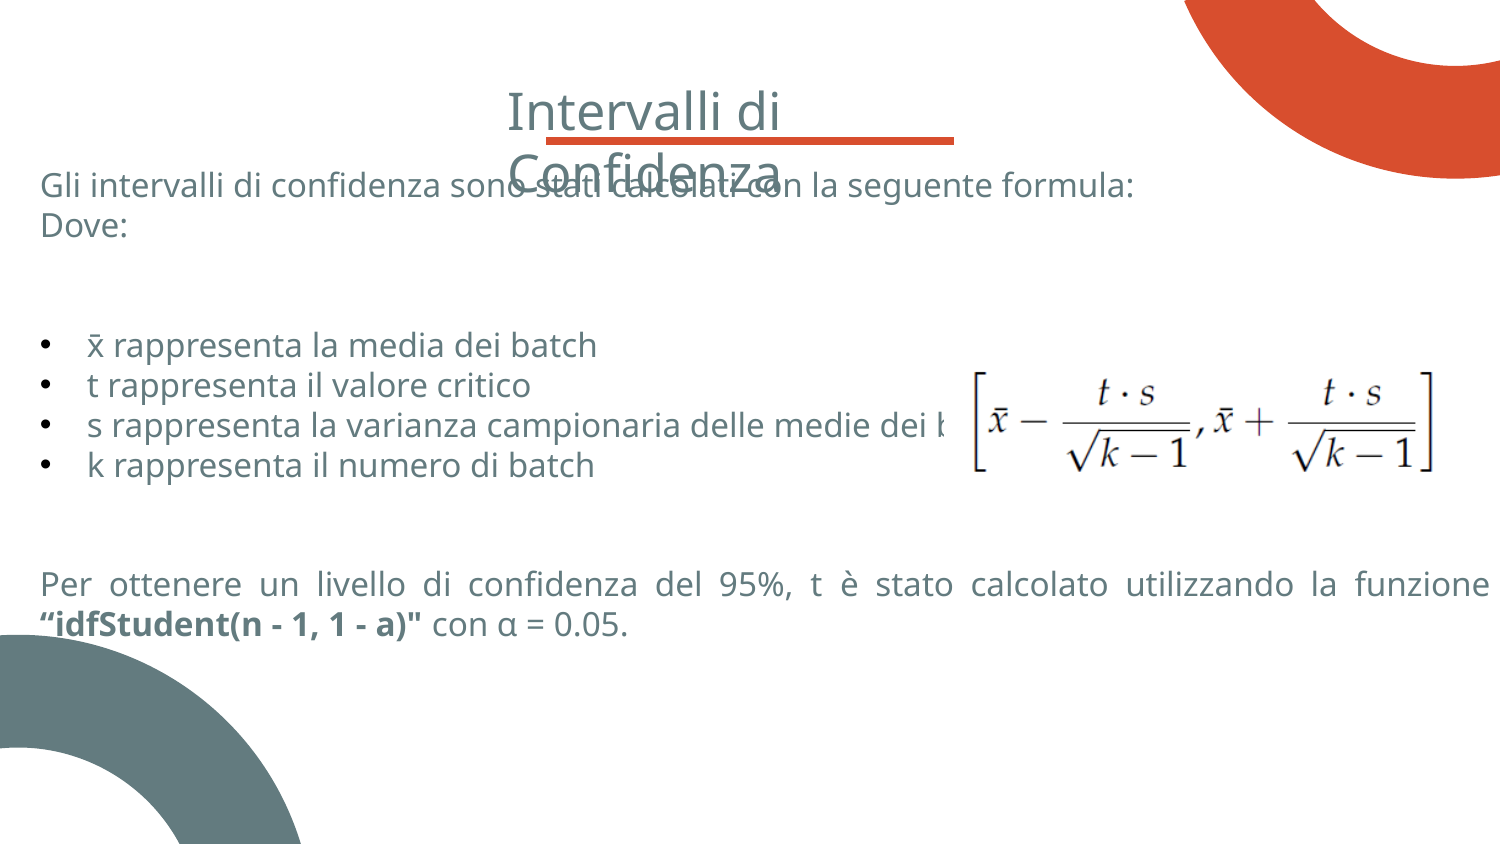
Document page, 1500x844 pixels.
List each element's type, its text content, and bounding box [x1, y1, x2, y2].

picture [943, 350, 1462, 494]
text_box Gli intervalli di confidenza sono stati calcolati con la seguente formula: Dove: x̄ rappresenta la media dei batch t rappresenta il valore critico s rappresenta la varianza campionaria delle medie dei batch k rappresenta il numero di batch Per ottenere un livello di confidenza del 95%, t è stato calcolato utilizzando la funzione “idfStudent(n - 1, 1 - a)" con α = 0.05. [25, 157, 1500, 686]
text_box Intervalli di Confidenza [492, 63, 1008, 157]
